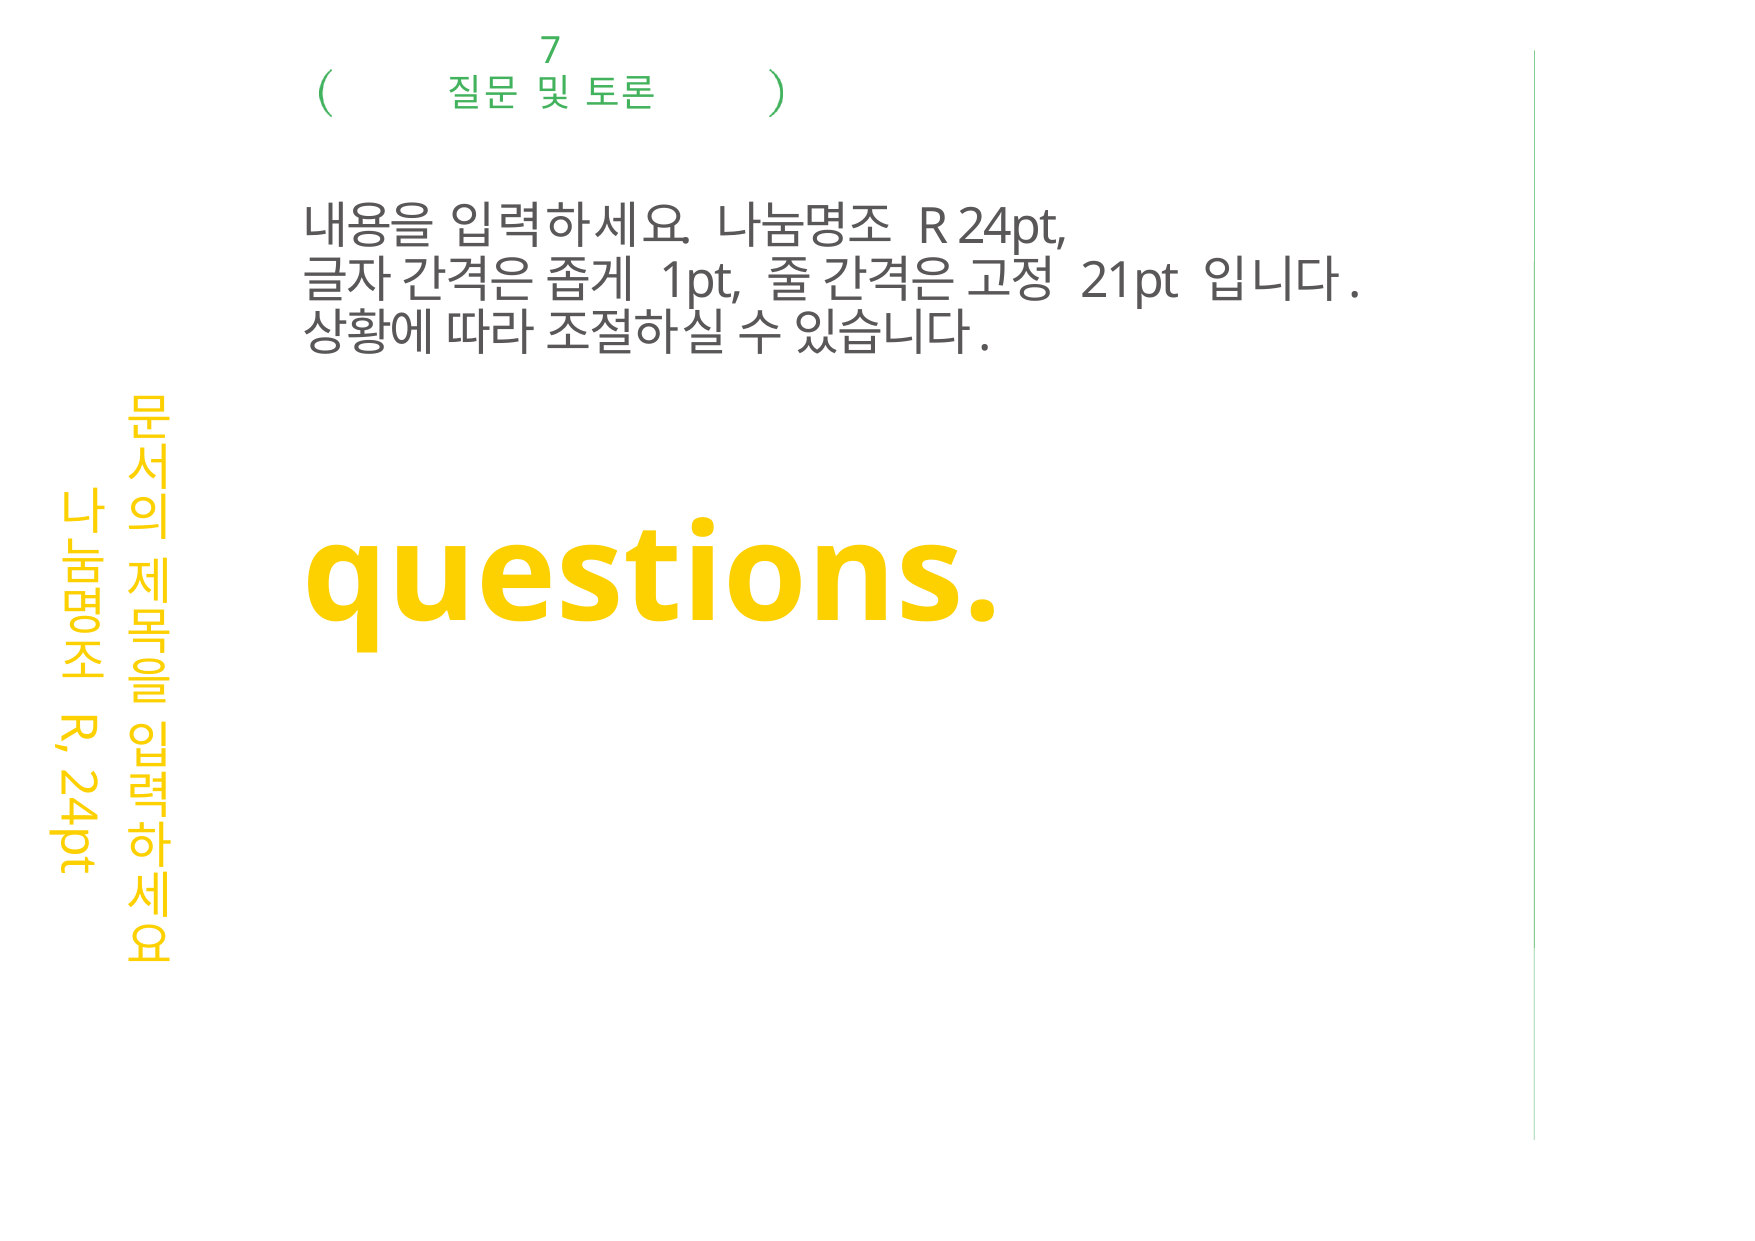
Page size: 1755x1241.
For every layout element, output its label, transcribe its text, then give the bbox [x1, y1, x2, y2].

list questions. [302, 543, 1484, 780]
list 7 질문 및 토론 [302, 35, 800, 153]
list 문서의 제목을 입력하세요 나눔명조 R, 24pt [44, 209, 175, 1034]
list 내용을 입력하세요. 나눔명조 R 24pt, 글자 간격은 좁게 1pt, 줄 간격은 고정 21pt 입니다. 상황에 따라 조절하실 수 있습니다. [302, 209, 1484, 523]
